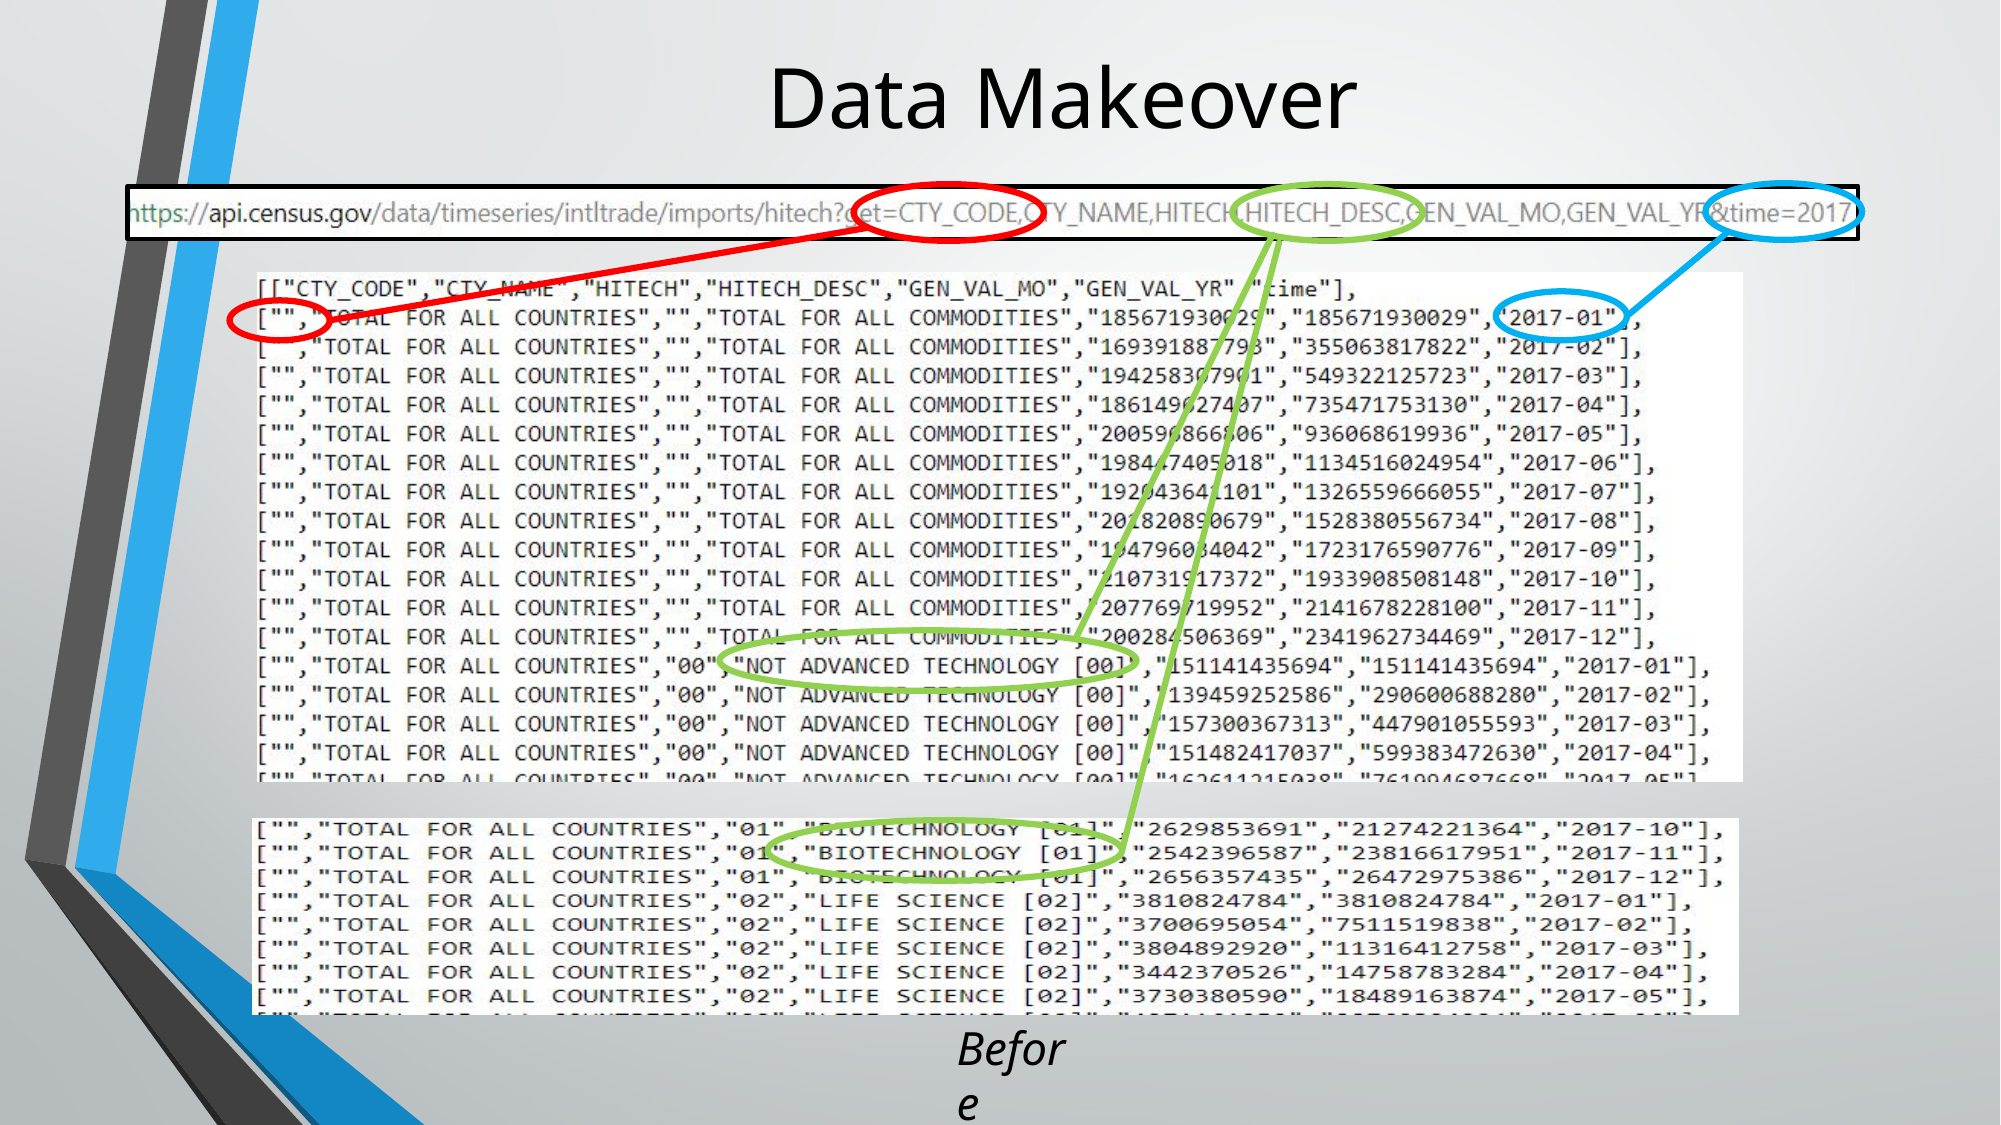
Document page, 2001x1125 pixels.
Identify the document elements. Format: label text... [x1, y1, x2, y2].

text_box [329, 227, 867, 321]
picture [1500, 295, 1623, 336]
picture [1710, 188, 1856, 236]
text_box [1075, 234, 1273, 640]
picture [1837, 228, 1856, 237]
picture [1843, 188, 1856, 195]
text_box [1856, 198, 1864, 225]
picture [252, 817, 1739, 1015]
picture [129, 188, 1725, 237]
text_box [1273, 237, 1382, 243]
title Data Makeover [241, 0, 1886, 239]
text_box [1121, 242, 1280, 851]
picture [256, 272, 1121, 782]
text_box [1272, 182, 1383, 188]
text_box Before [941, 1015, 1095, 1125]
picture [1280, 272, 1744, 782]
text_box [1735, 181, 1833, 188]
text_box [893, 237, 1004, 243]
text_box [893, 182, 1004, 188]
text_box [228, 301, 256, 340]
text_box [1626, 231, 1729, 317]
text_box [1742, 237, 1825, 242]
